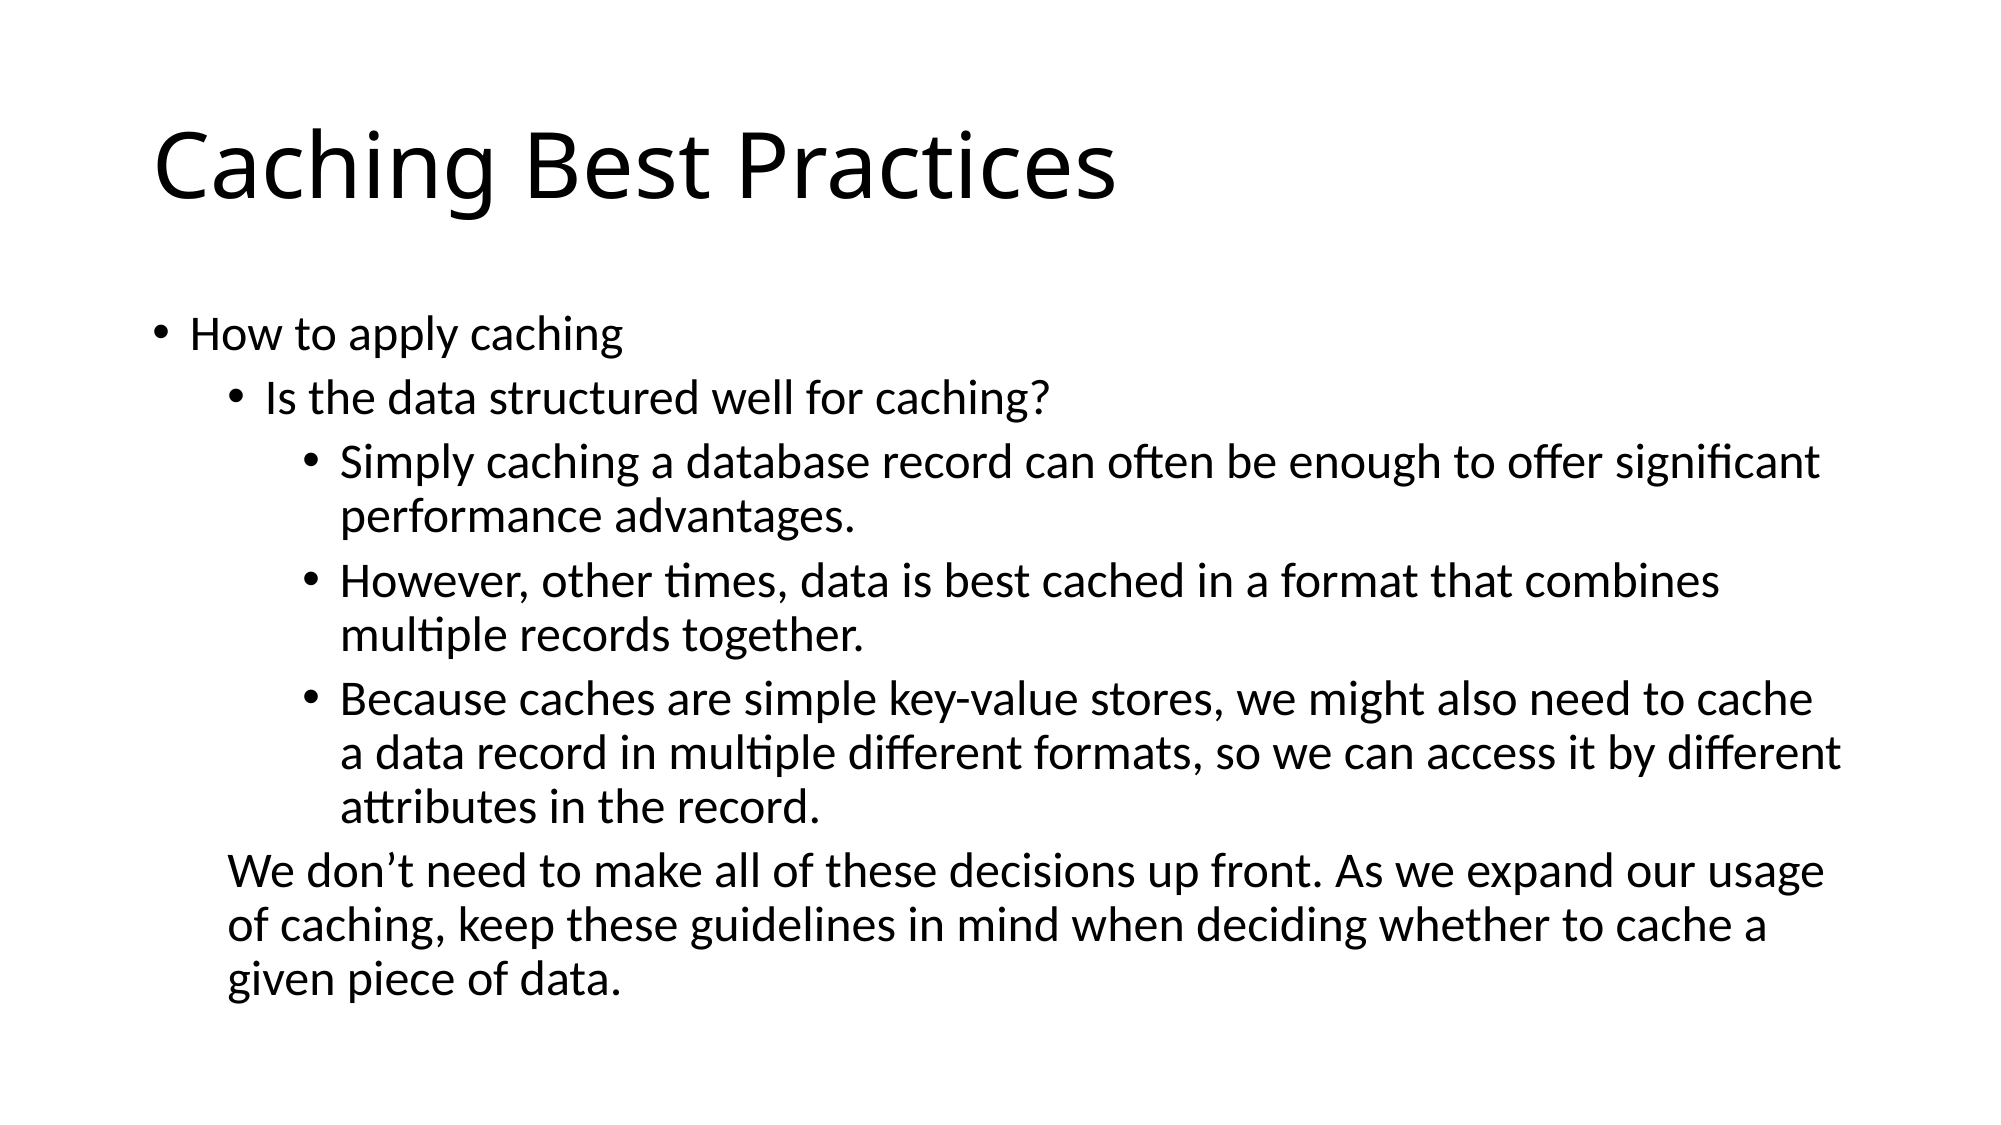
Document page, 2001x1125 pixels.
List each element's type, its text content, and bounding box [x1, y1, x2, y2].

list How to apply caching Is the data structured well for caching? Simply caching a database record can often be enough to offer significant performance advantages. However, other times, data is best cached in a format that combines multiple records together. Because caches are simple key-value stores, we might also need to cache a data record in multiple different formats, so we can access it by different attributes in the record. We don’t need to make all of these decisions up front. As we expand our usage of caching, keep these guidelines in mind when deciding whether to cache a given piece of data. [137, 299, 1863, 1014]
title Caching Best Practices [137, 59, 1863, 278]
